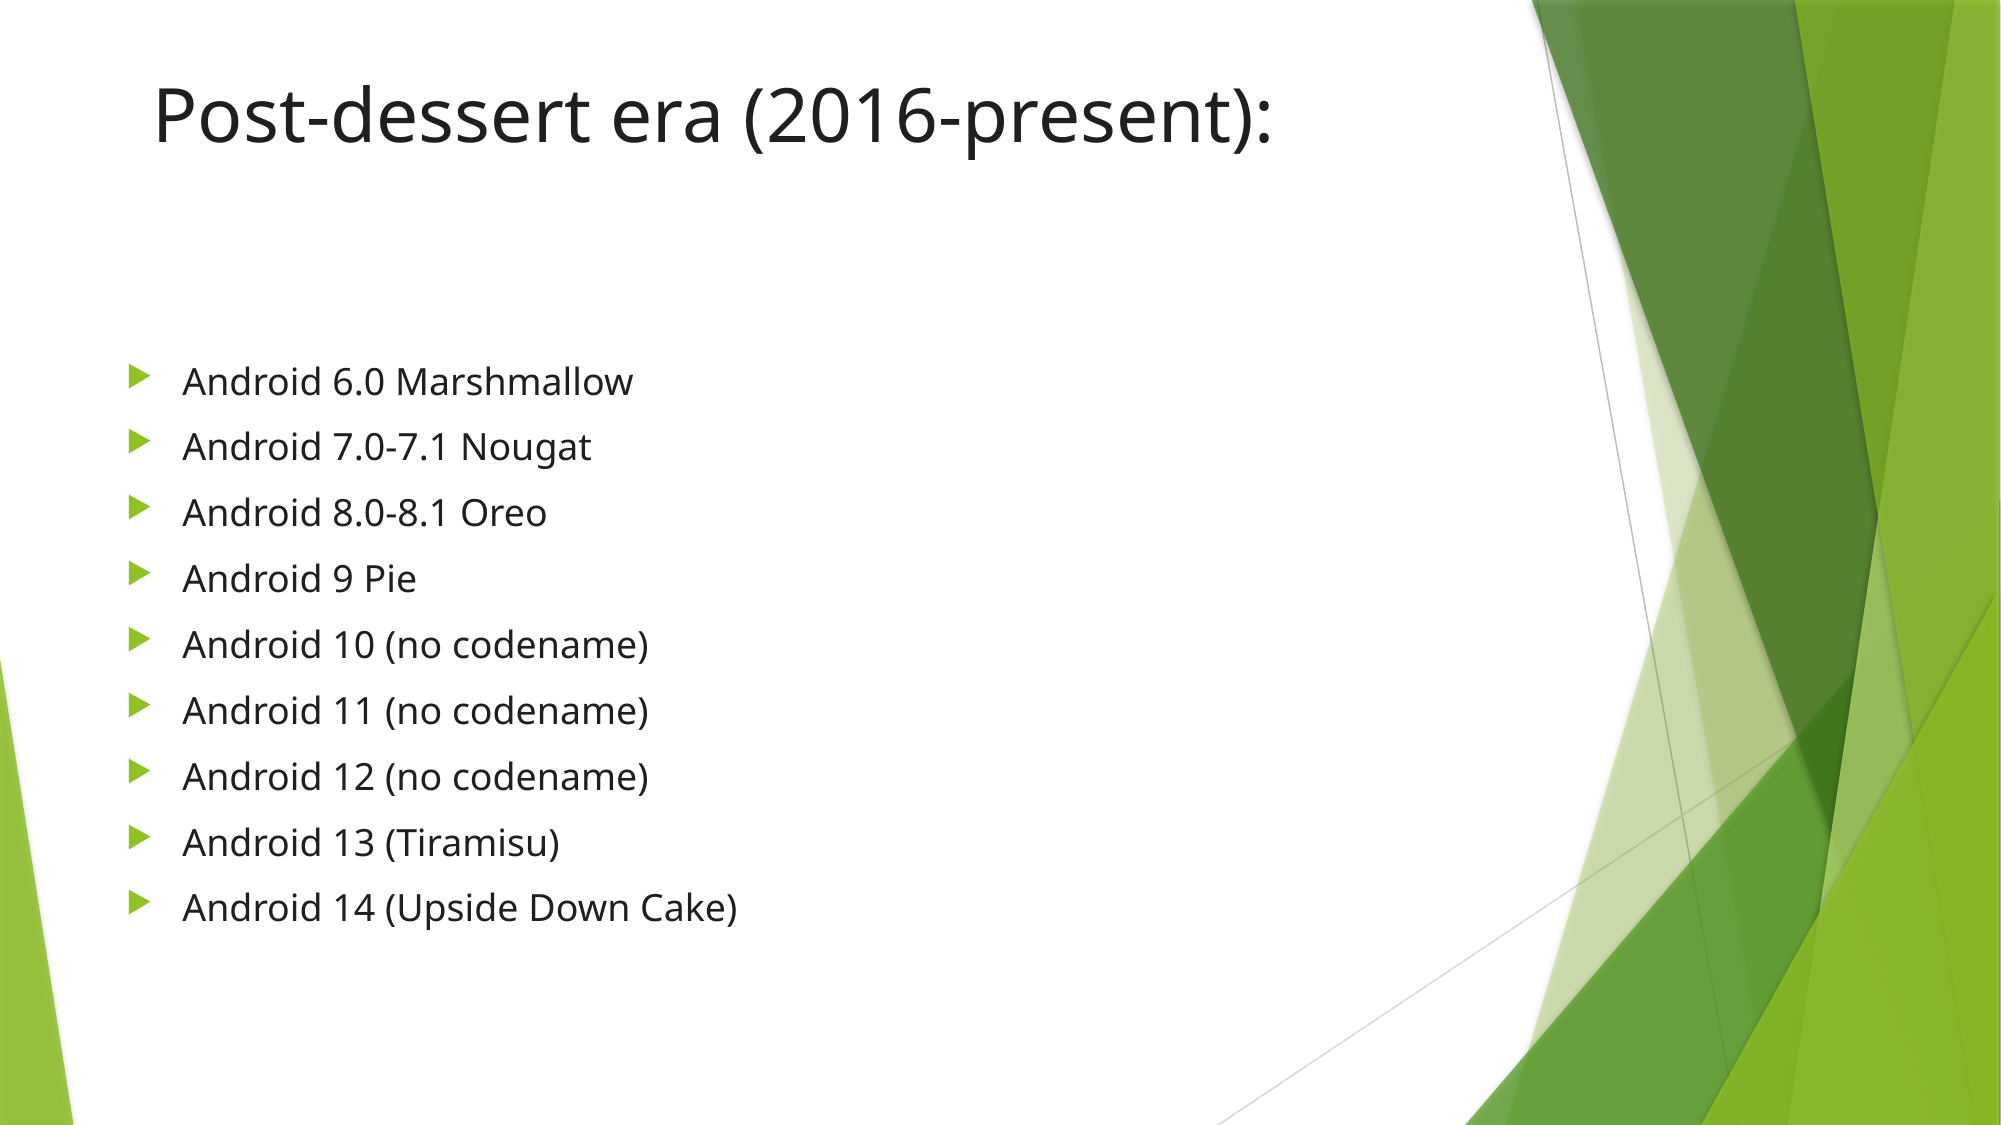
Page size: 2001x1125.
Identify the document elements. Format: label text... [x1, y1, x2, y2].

title Post-dessert era (2016-present): [137, 59, 1863, 235]
list Android 6.0 Marshmallow Android 7.0-7.1 Nougat Android 8.0-8.1 Oreo Android 9 Pie Android 10 (no codename) Android 11 (no codename) Android 12 (no codename) Android 13 (Tiramisu) Android 14 (Upside Down Cake) [111, 350, 1522, 987]
